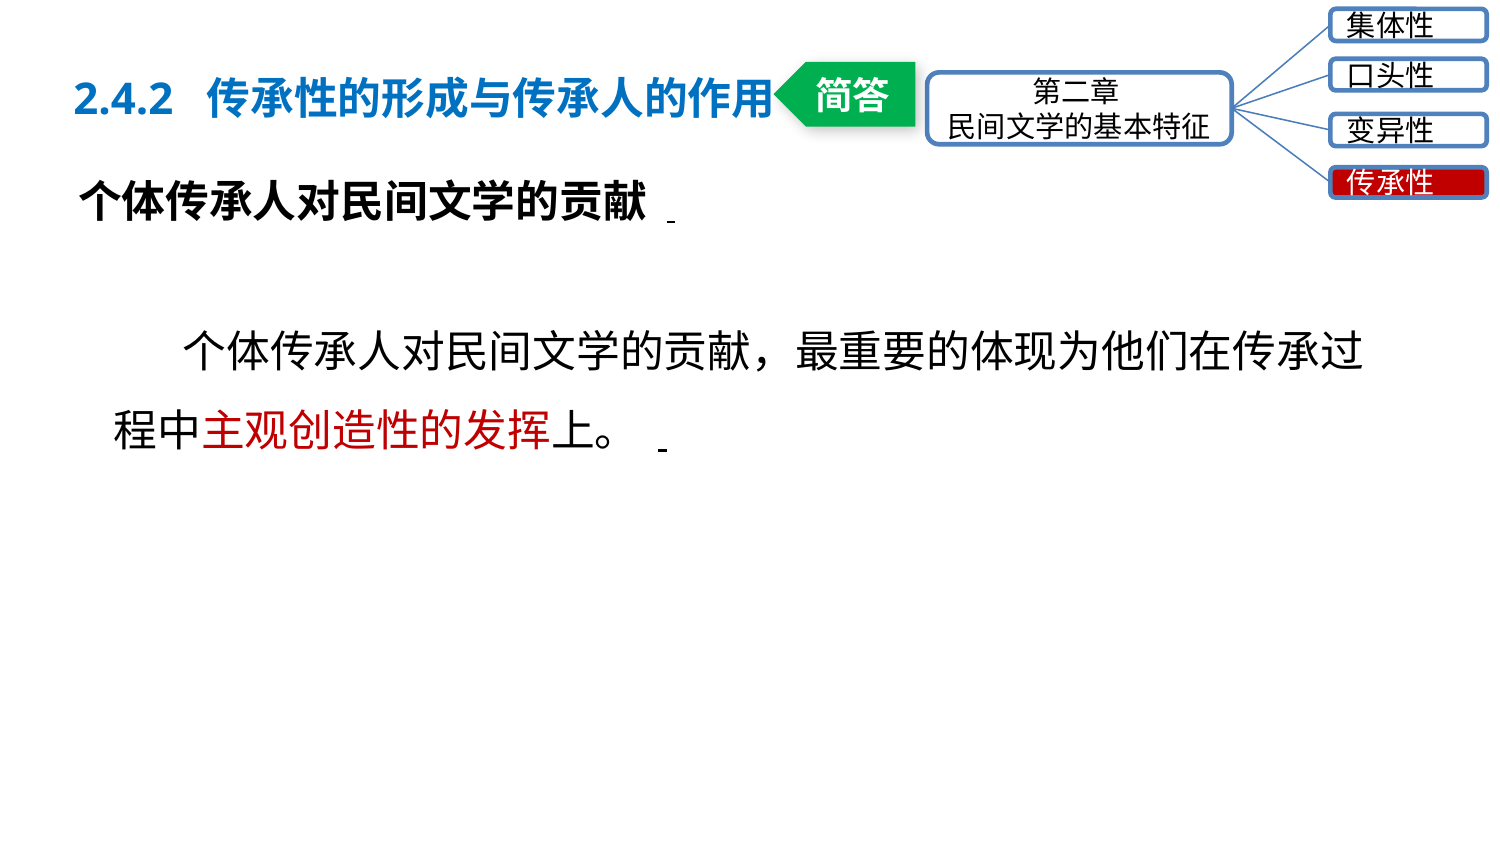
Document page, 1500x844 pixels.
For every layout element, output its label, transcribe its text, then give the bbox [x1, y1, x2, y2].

text_box 2.4.2 传承性的形成与传承人的作用 [5, 39, 810, 130]
text_box 简答 [771, 59, 918, 129]
text_box 个体传承人对民间文学的贡献 [66, 142, 739, 232]
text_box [926, 8, 1488, 198]
text_box 个体传承人对民间文学的贡献，最重要的体现为他们在传承过程中主观创造性的发挥上。 [102, 291, 1388, 461]
